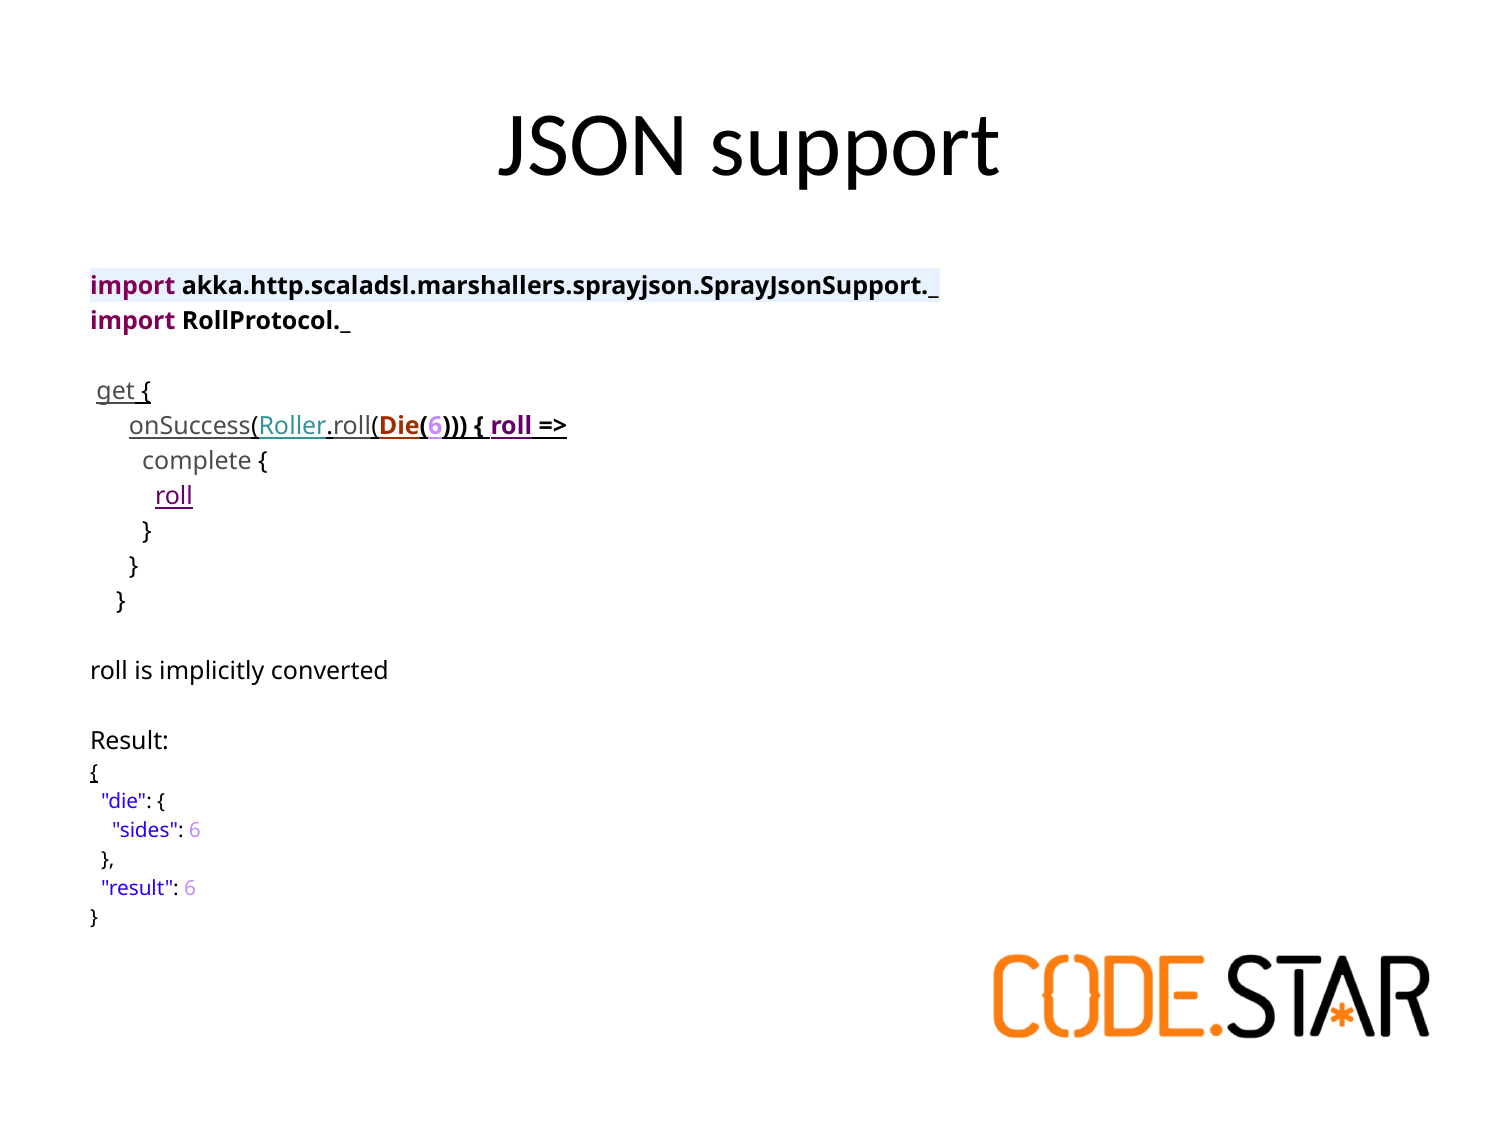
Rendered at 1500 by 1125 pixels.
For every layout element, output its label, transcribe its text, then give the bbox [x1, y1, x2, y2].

list import akka.http.scaladsl.marshallers.sprayjson.SprayJsonSupport._ import RollProtocol._ get { onSuccess(Roller.roll(Die(6))) { roll => complete { roll } } } roll is implicitly converted Result: { "die": { "sides": 6 }, "result": 6 } [75, 262, 1425, 1005]
picture [987, 950, 1435, 1043]
title JSON support [75, 45, 1425, 233]
